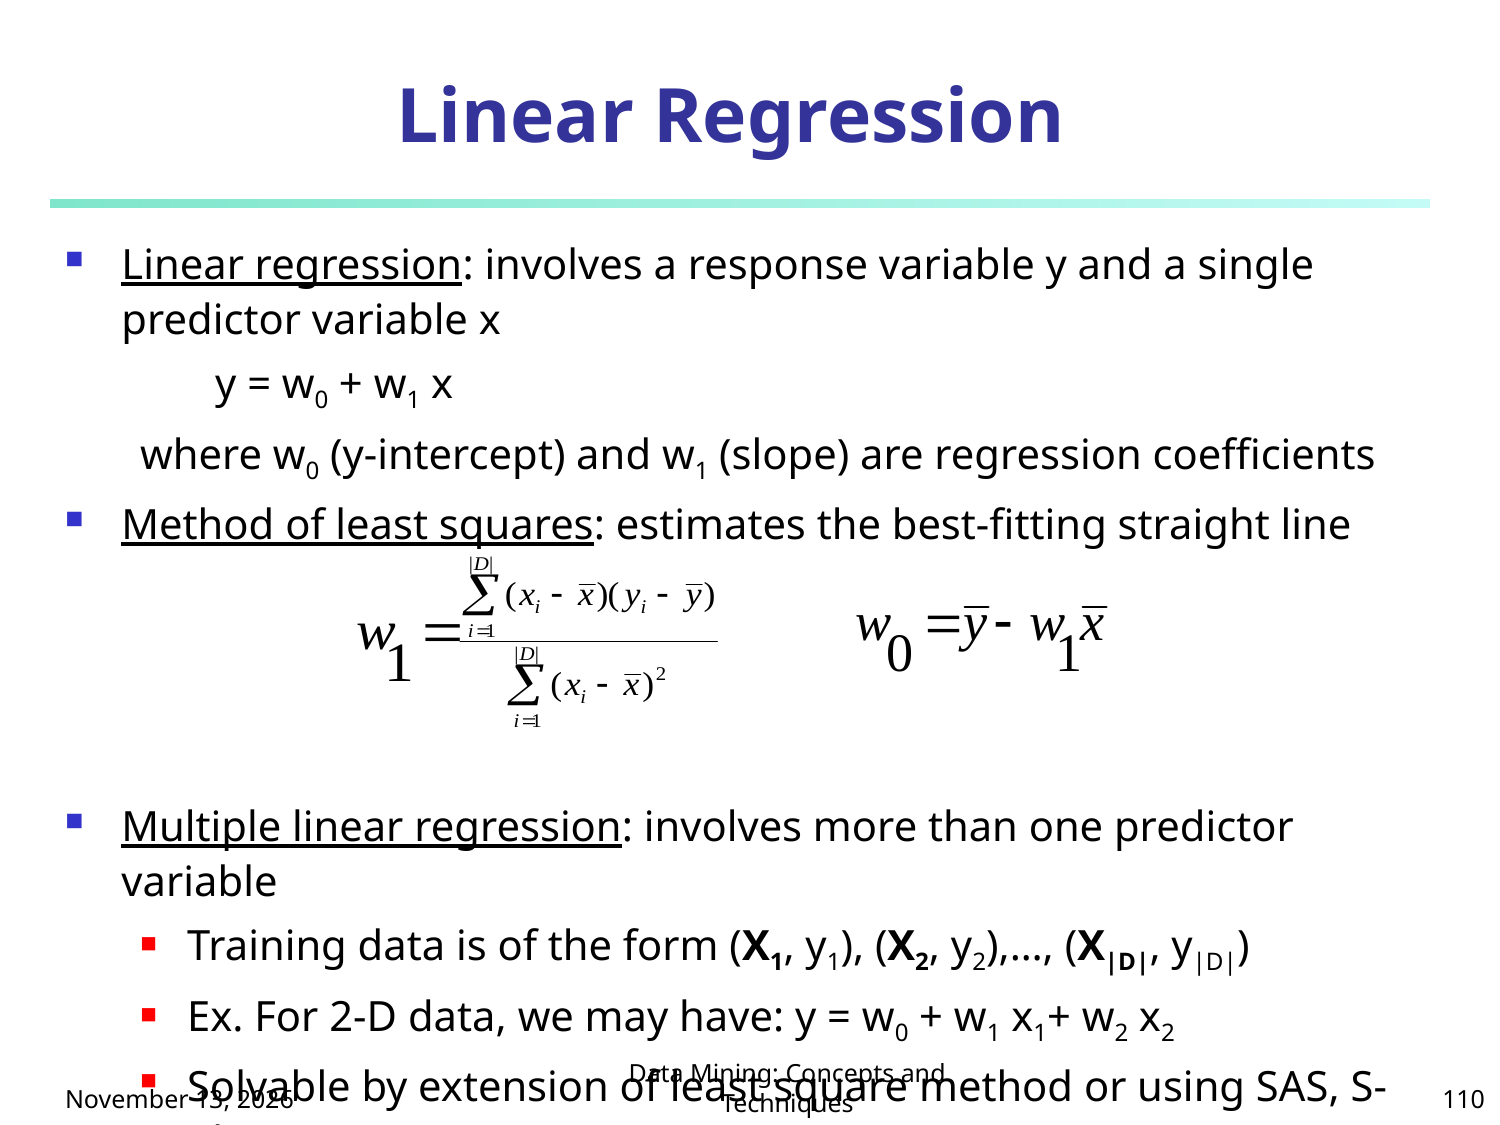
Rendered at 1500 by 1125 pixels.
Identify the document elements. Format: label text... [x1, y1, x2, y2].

list Linear regression: involves a response variable y and a single predictor variable x y = w0 + w1 x where w0 (y-intercept) and w1 (slope) are regression coefficients Method of least squares: estimates the best-fitting straight line Multiple linear regression: involves more than one predictor variable Training data is of the form (X1, y1), (X2, y2),…, (X|D|, y|D|) Ex. For 2-D data, we may have: y = w0 + w1 x1+ w2 x2 Solvable by extension of least square method or using SAS, S-Plus Many nonlinear functions can be transformed into the above [49, 224, 1438, 1101]
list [349, 549, 726, 733]
footer Data Mining: Concepts and Techniques [549, 1101, 1026, 1125]
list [849, 599, 1113, 679]
title Linear Regression [49, 62, 1429, 163]
slide_number 110 [1187, 1062, 1500, 1125]
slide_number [49, 1101, 363, 1125]
